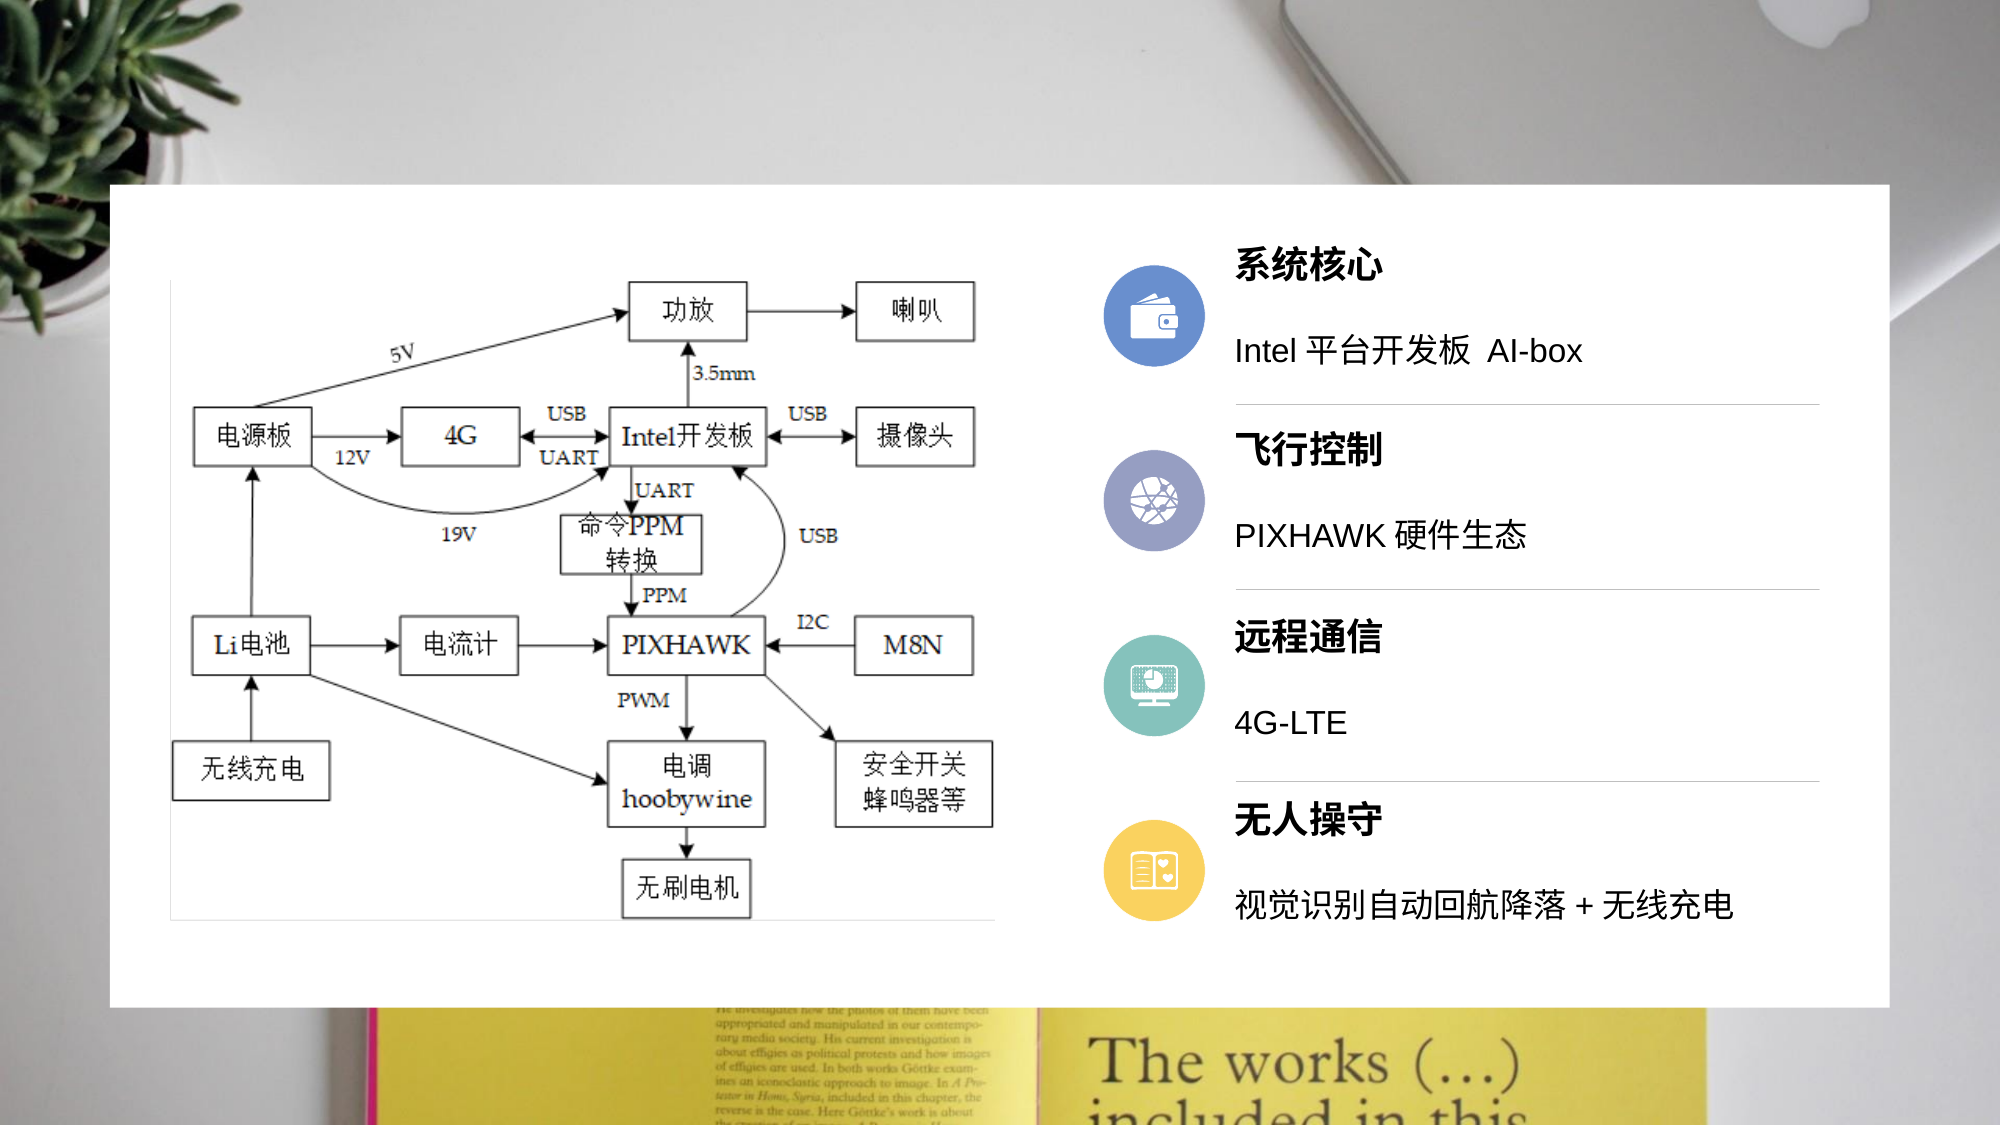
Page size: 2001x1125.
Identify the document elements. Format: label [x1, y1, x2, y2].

text_box [0, 0, 2000, 1125]
picture [169, 280, 995, 922]
